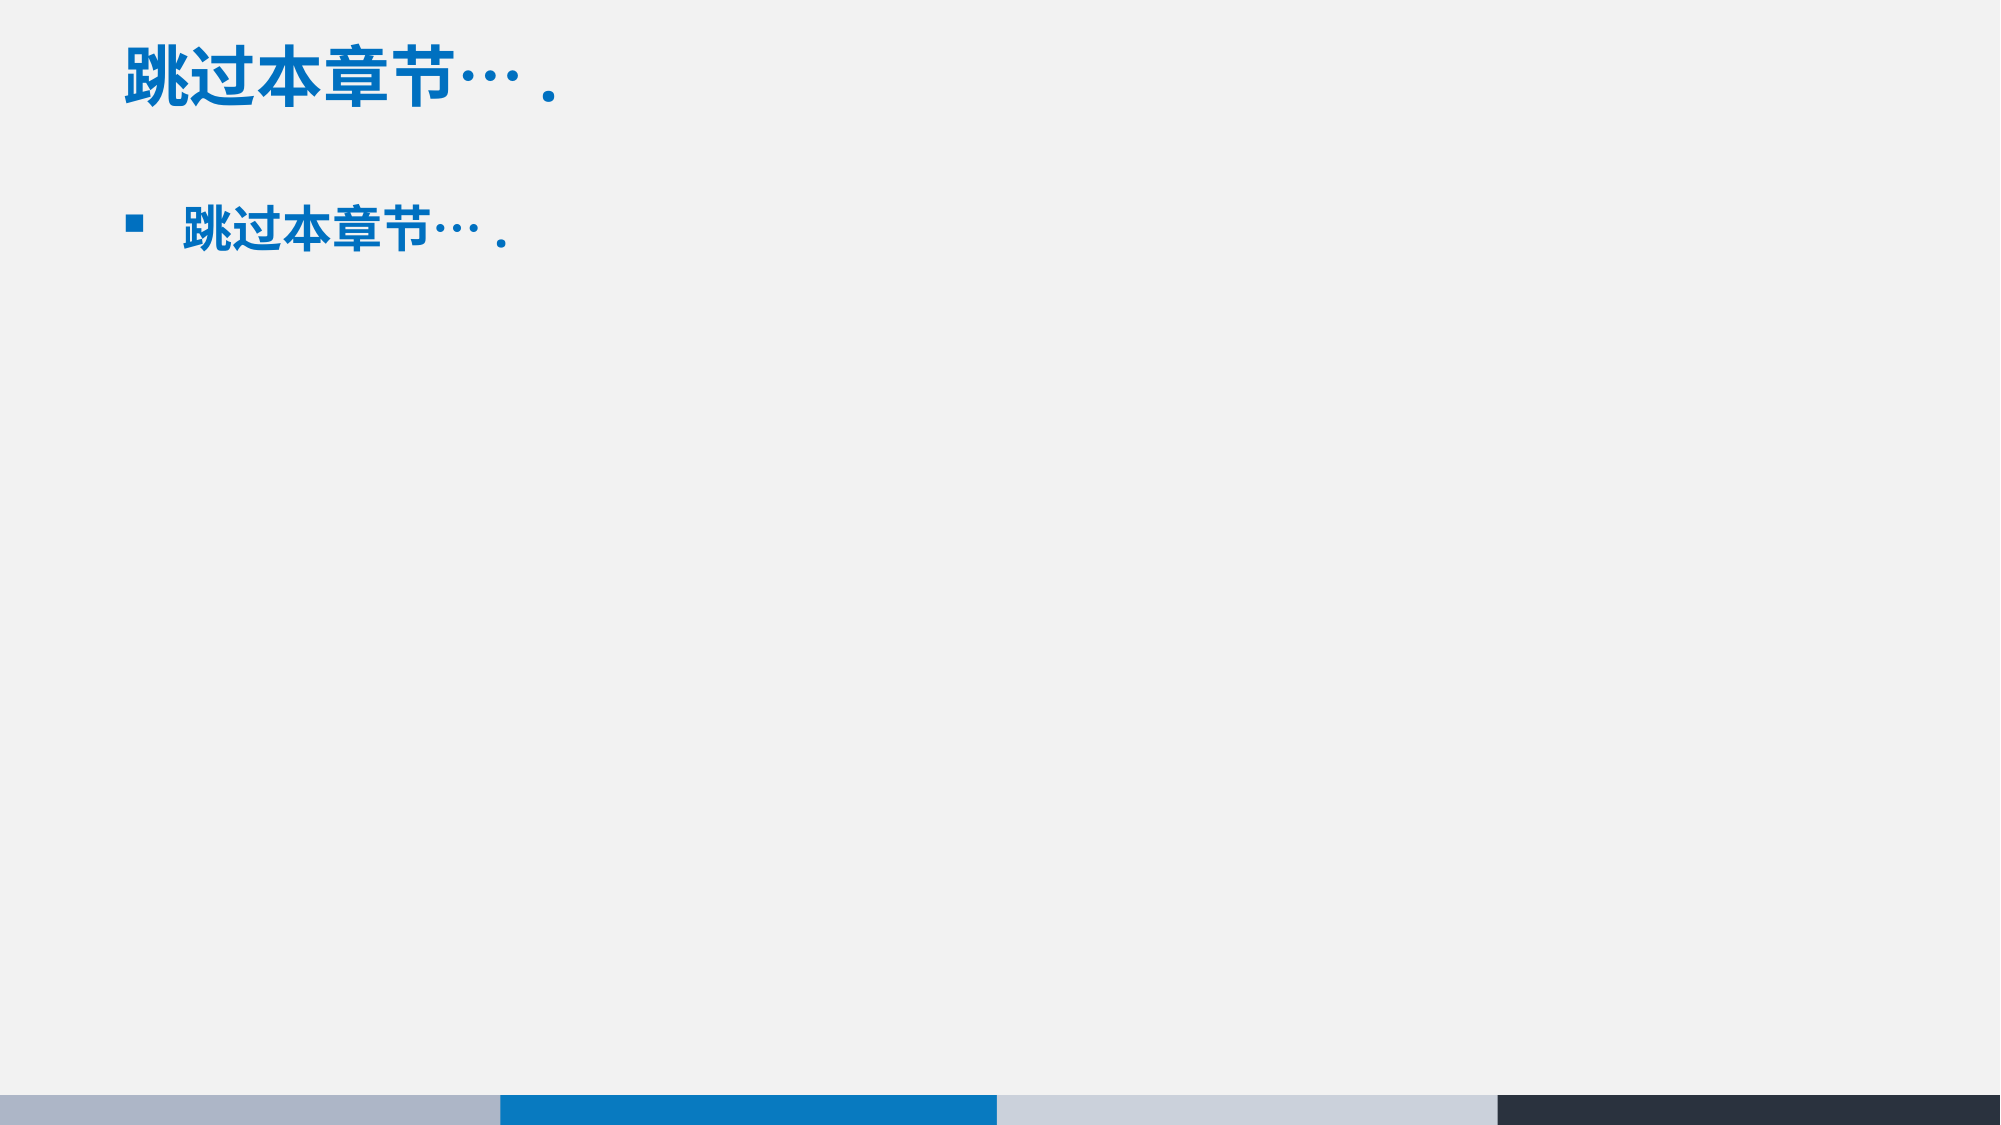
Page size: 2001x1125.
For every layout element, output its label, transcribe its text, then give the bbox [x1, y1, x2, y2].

title 跳过本章节…. [108, 27, 1884, 133]
list 跳过本章节…. [108, 183, 1884, 1056]
